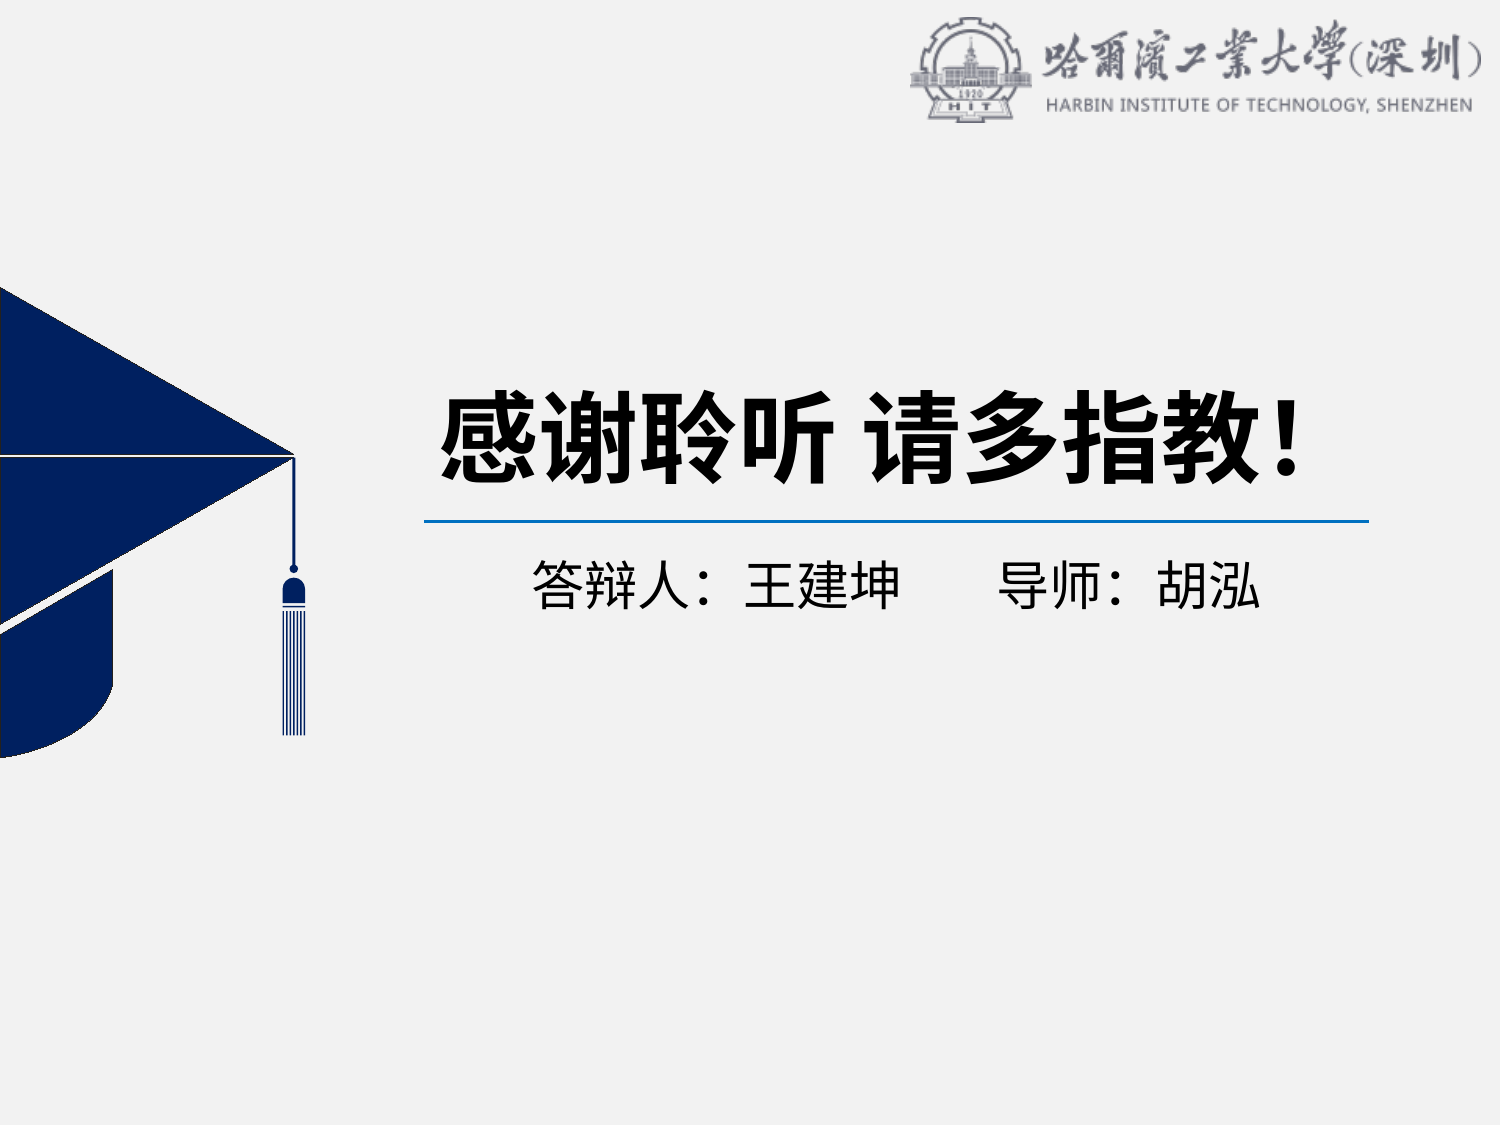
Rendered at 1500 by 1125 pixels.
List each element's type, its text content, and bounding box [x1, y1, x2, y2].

list 答辩人：王建坤 导师：胡泓 [423, 551, 1369, 625]
title 感谢聆听 请多指教！ [423, 364, 1369, 522]
